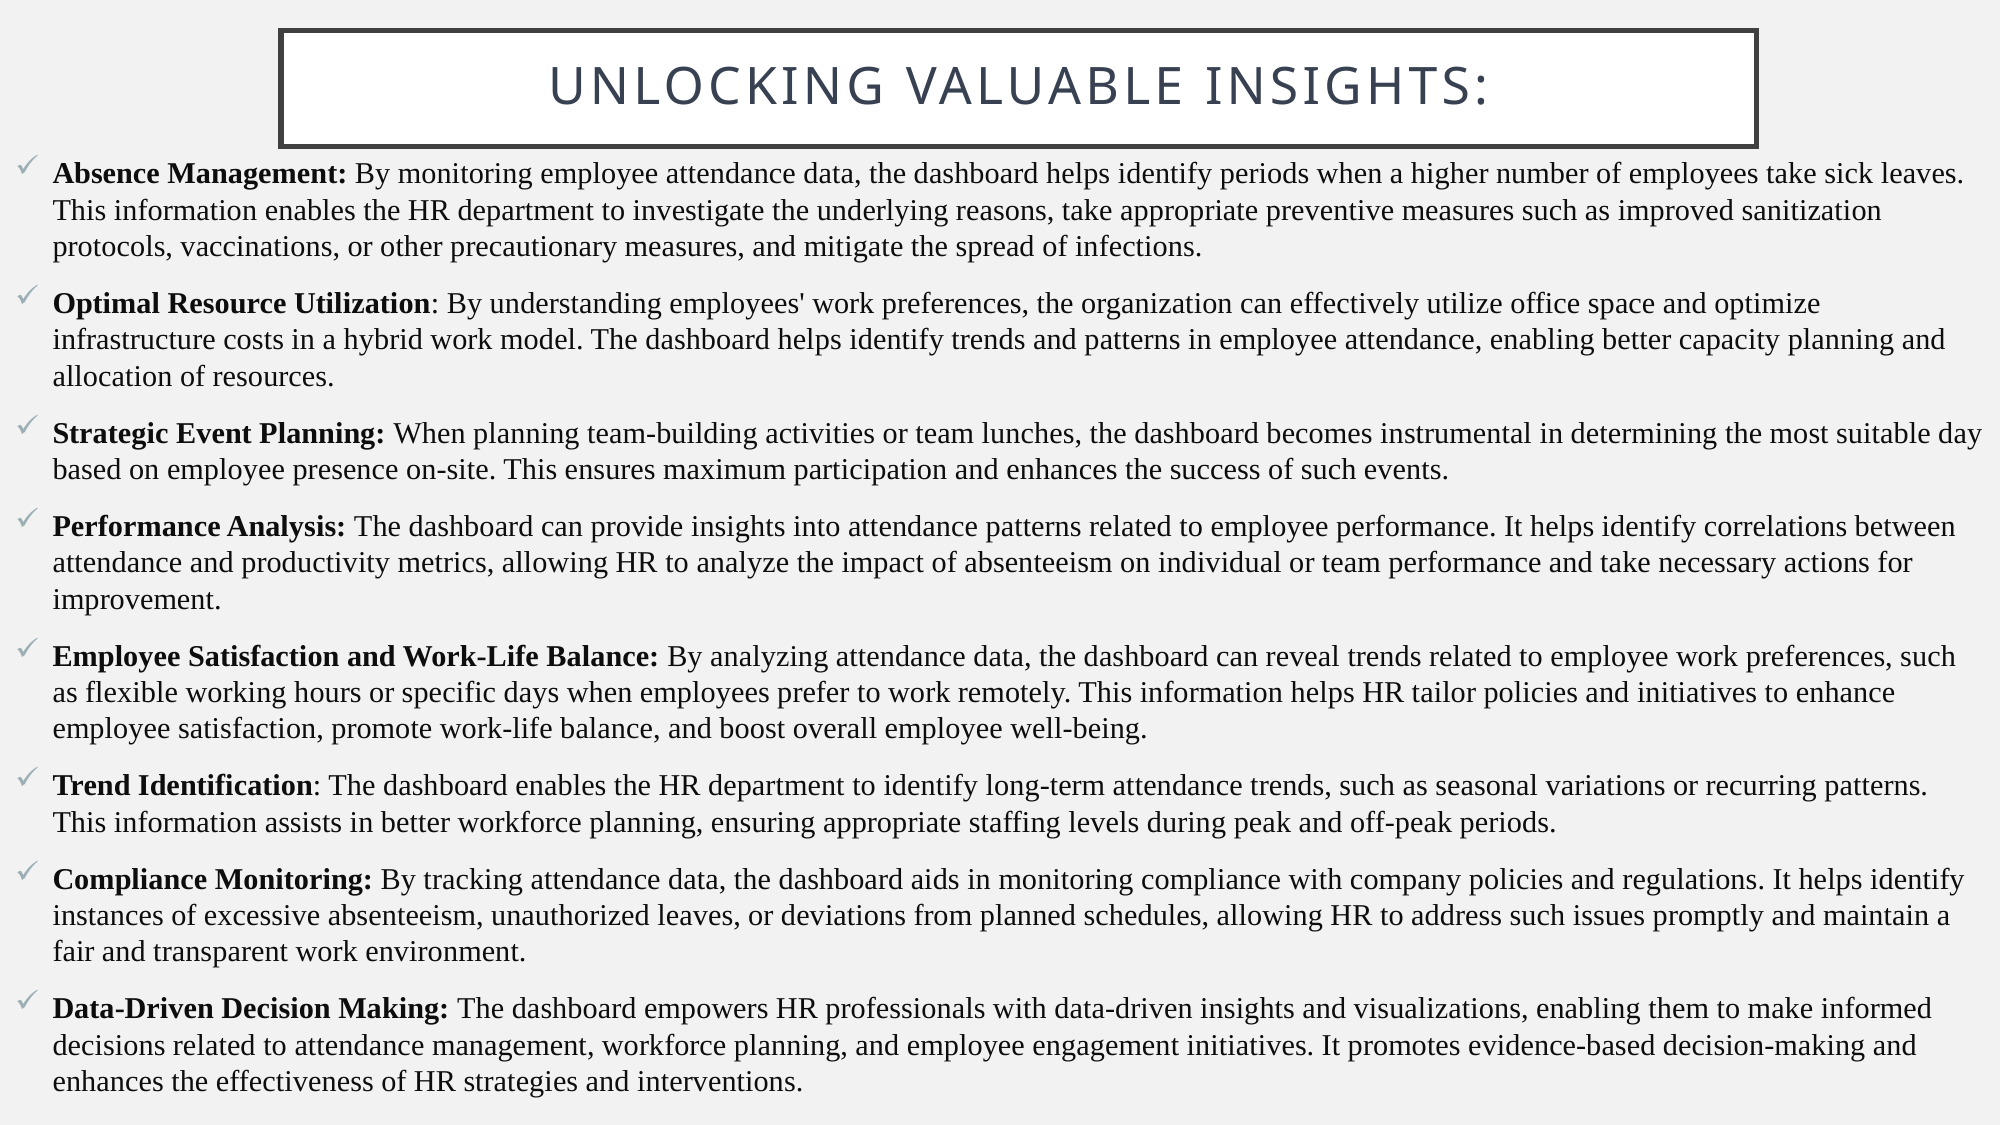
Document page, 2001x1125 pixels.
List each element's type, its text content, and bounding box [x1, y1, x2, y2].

title Unlocking Valuable Insights: [278, 28, 1759, 146]
list Absence Management: By monitoring employee attendance data, the dashboard helps identify periods when a higher number of employees take sick leaves. This information enables the HR department to investigate the underlying reasons, take appropriate preventive measures such as improved sanitization protocols, vaccinations, or other precautionary measures, and mitigate the spread of infections. Optimal Resource Utilization: By understanding employees' work preferences, the organization can effectively utilize office space and optimize infrastructure costs in a hybrid work model. The dashboard helps identify trends and patterns in employee attendance, enabling better capacity planning and allocation of resources. Strategic Event Planning: When planning team-building activities or team lunches, the dashboard becomes instrumental in determining the most suitable day based on employee presence on-site. This ensures maximum participation and enhances the success of such events. Performance Analysis: The dashboard can provide insights into attendance patterns related to employee performance. It helps identify correlations between attendance and productivity metrics, allowing HR to analyze the impact of absenteeism on individual or team performance and take necessary actions for improvement. Employee Satisfaction and Work-Life Balance: By analyzing attendance data, the dashboard can reveal trends related to employee work preferences, such as flexible working hours or specific days when employees prefer to work remotely. This information helps HR tailor policies and initiatives to enhance employee satisfaction, promote work-life balance, and boost overall employee well-being. Trend Identification: The dashboard enables the HR department to identify long-term attendance trends, such as seasonal variations or recurring patterns. This information assists in better workforce planning, ensuring appropriate staffing levels during peak and off-peak periods. Compliance Monitoring: By tracking attendance data, the dashboard aids in monitoring compliance with company policies and regulations. It helps identify instances of excessive absenteeism, unauthorized leaves, or deviations from planned schedules, allowing HR to address such issues promptly and maintain a fair and transparent work environment. Data-Driven Decision Making: The dashboard empowers HR professionals with data-driven insights and visualizations, enabling them to make informed decisions related to attendance management, workforce planning, and employee engagement initiatives. It promotes evidence-based decision-making and enhances the effectiveness of HR strategies and interventions. [0, 146, 2000, 1081]
